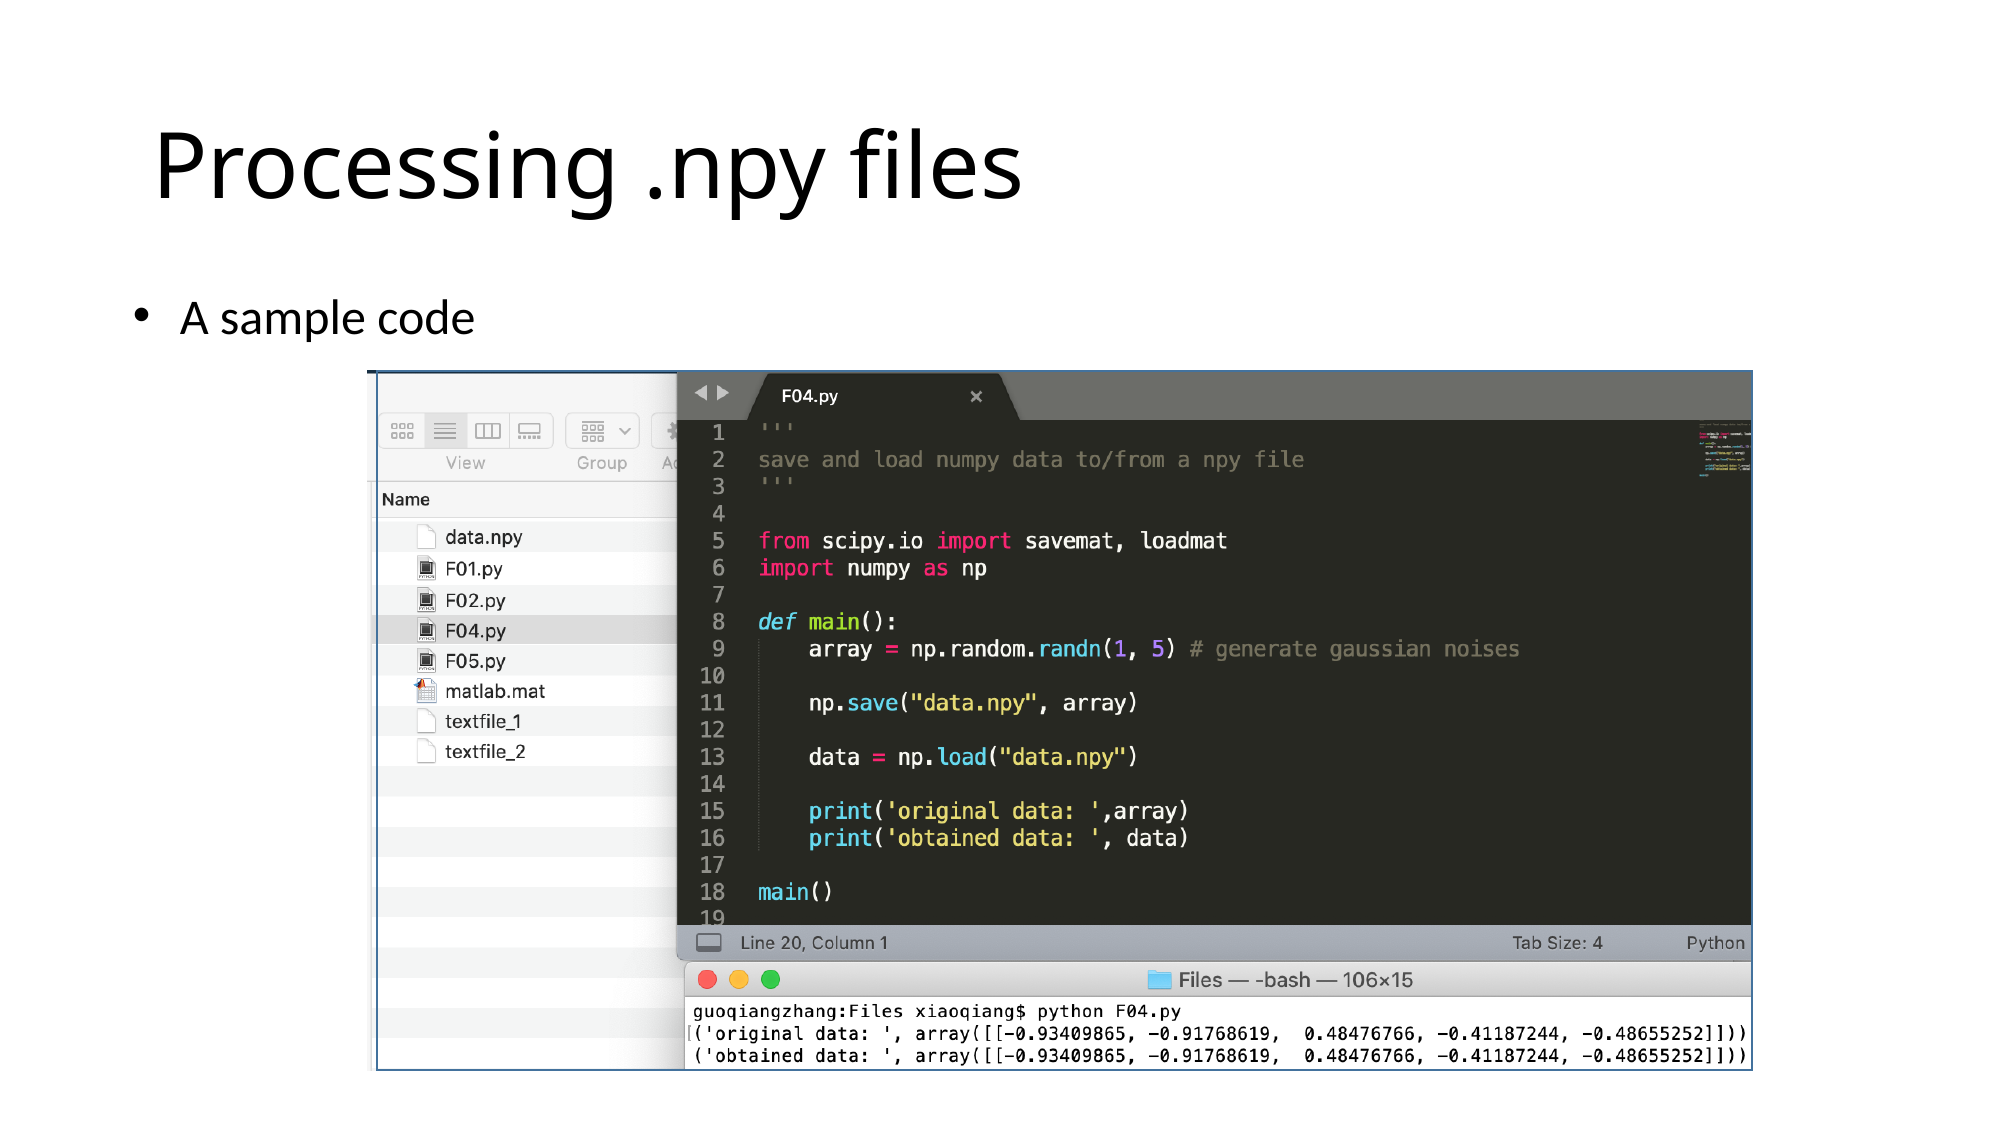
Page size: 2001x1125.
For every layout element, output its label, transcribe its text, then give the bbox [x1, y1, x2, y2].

title Processing .npy files [137, 59, 1863, 277]
picture [367, 370, 1753, 1071]
text_box A sample code [118, 277, 2000, 463]
